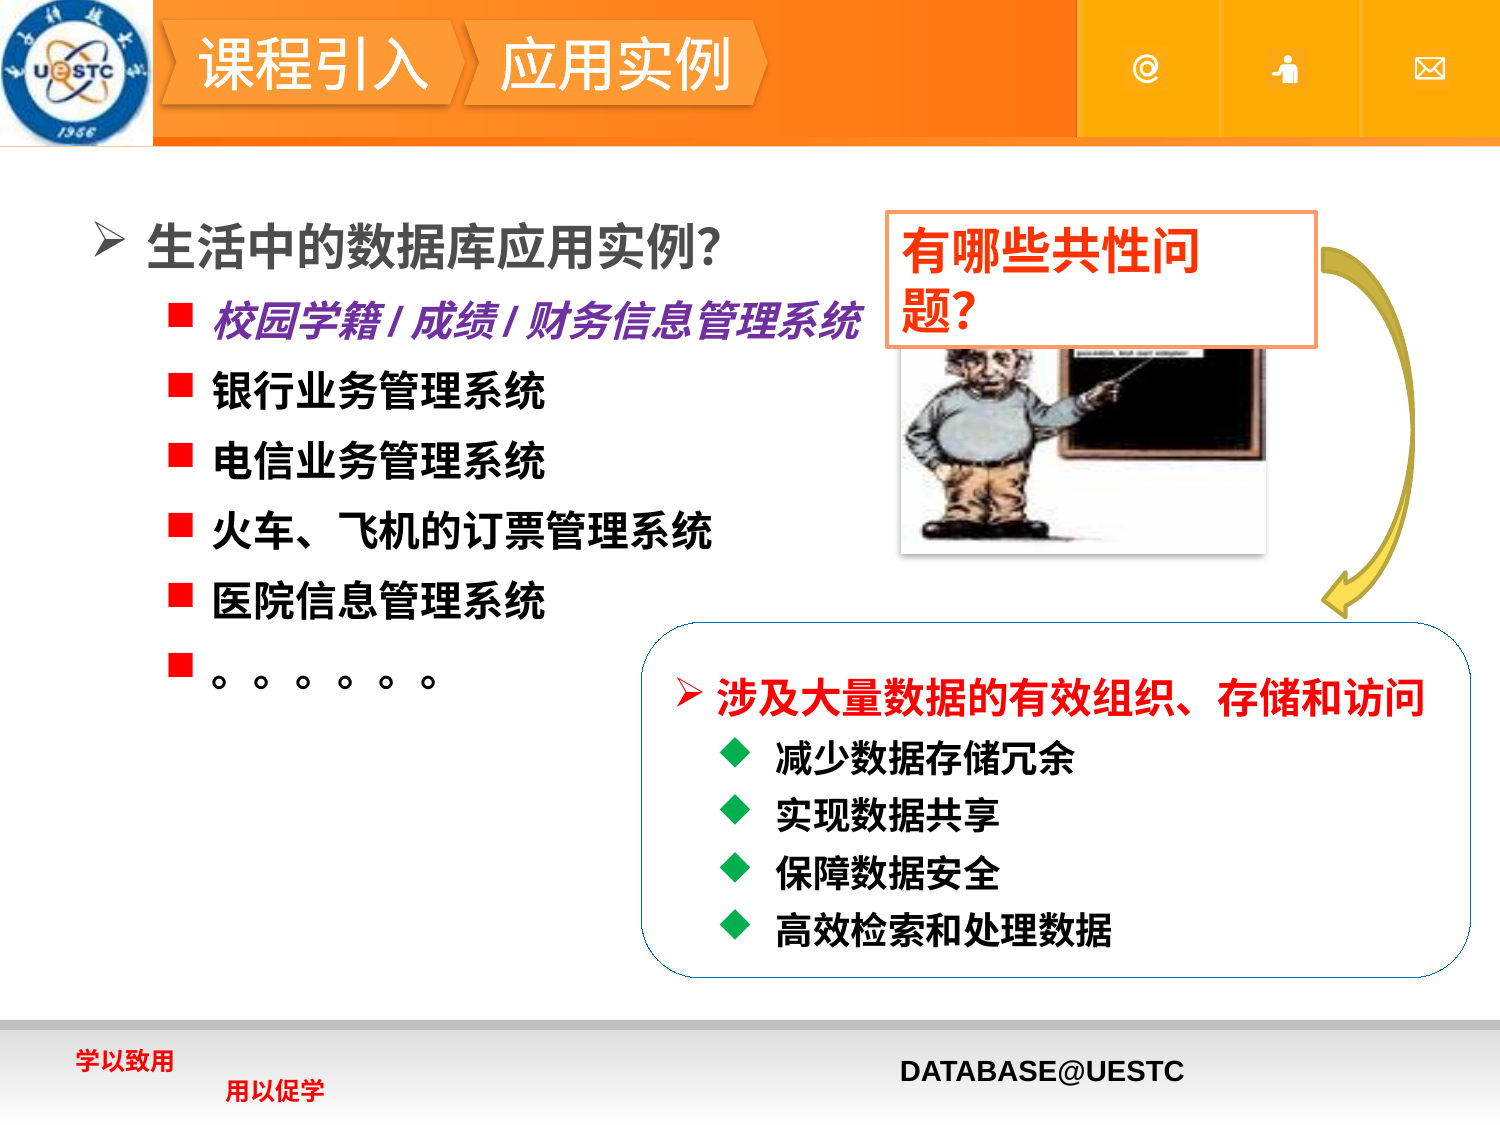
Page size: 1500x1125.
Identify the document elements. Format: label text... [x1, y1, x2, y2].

text_box 应用实例 [463, 20, 768, 105]
text_box [1320, 246, 1415, 620]
text_box 涉及大量数据的有效组织、存储和访问 减少数据存储冗余 实现数据共享 保障数据安全 高效检索和处理数据 [641, 622, 1471, 978]
list 生活中的数据库应用实例？ 校园学籍/成绩/财务信息管理系统 银行业务管理系统 电信业务管理系统 火车、飞机的订票管理系统 医院信息管理系统 。。。。。。 [75, 208, 1471, 978]
text_box 课程引入 [161, 19, 466, 105]
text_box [886, 212, 1317, 555]
title [155, 0, 1425, 140]
picture [1425, 48, 1450, 89]
picture [0, 0, 153, 146]
